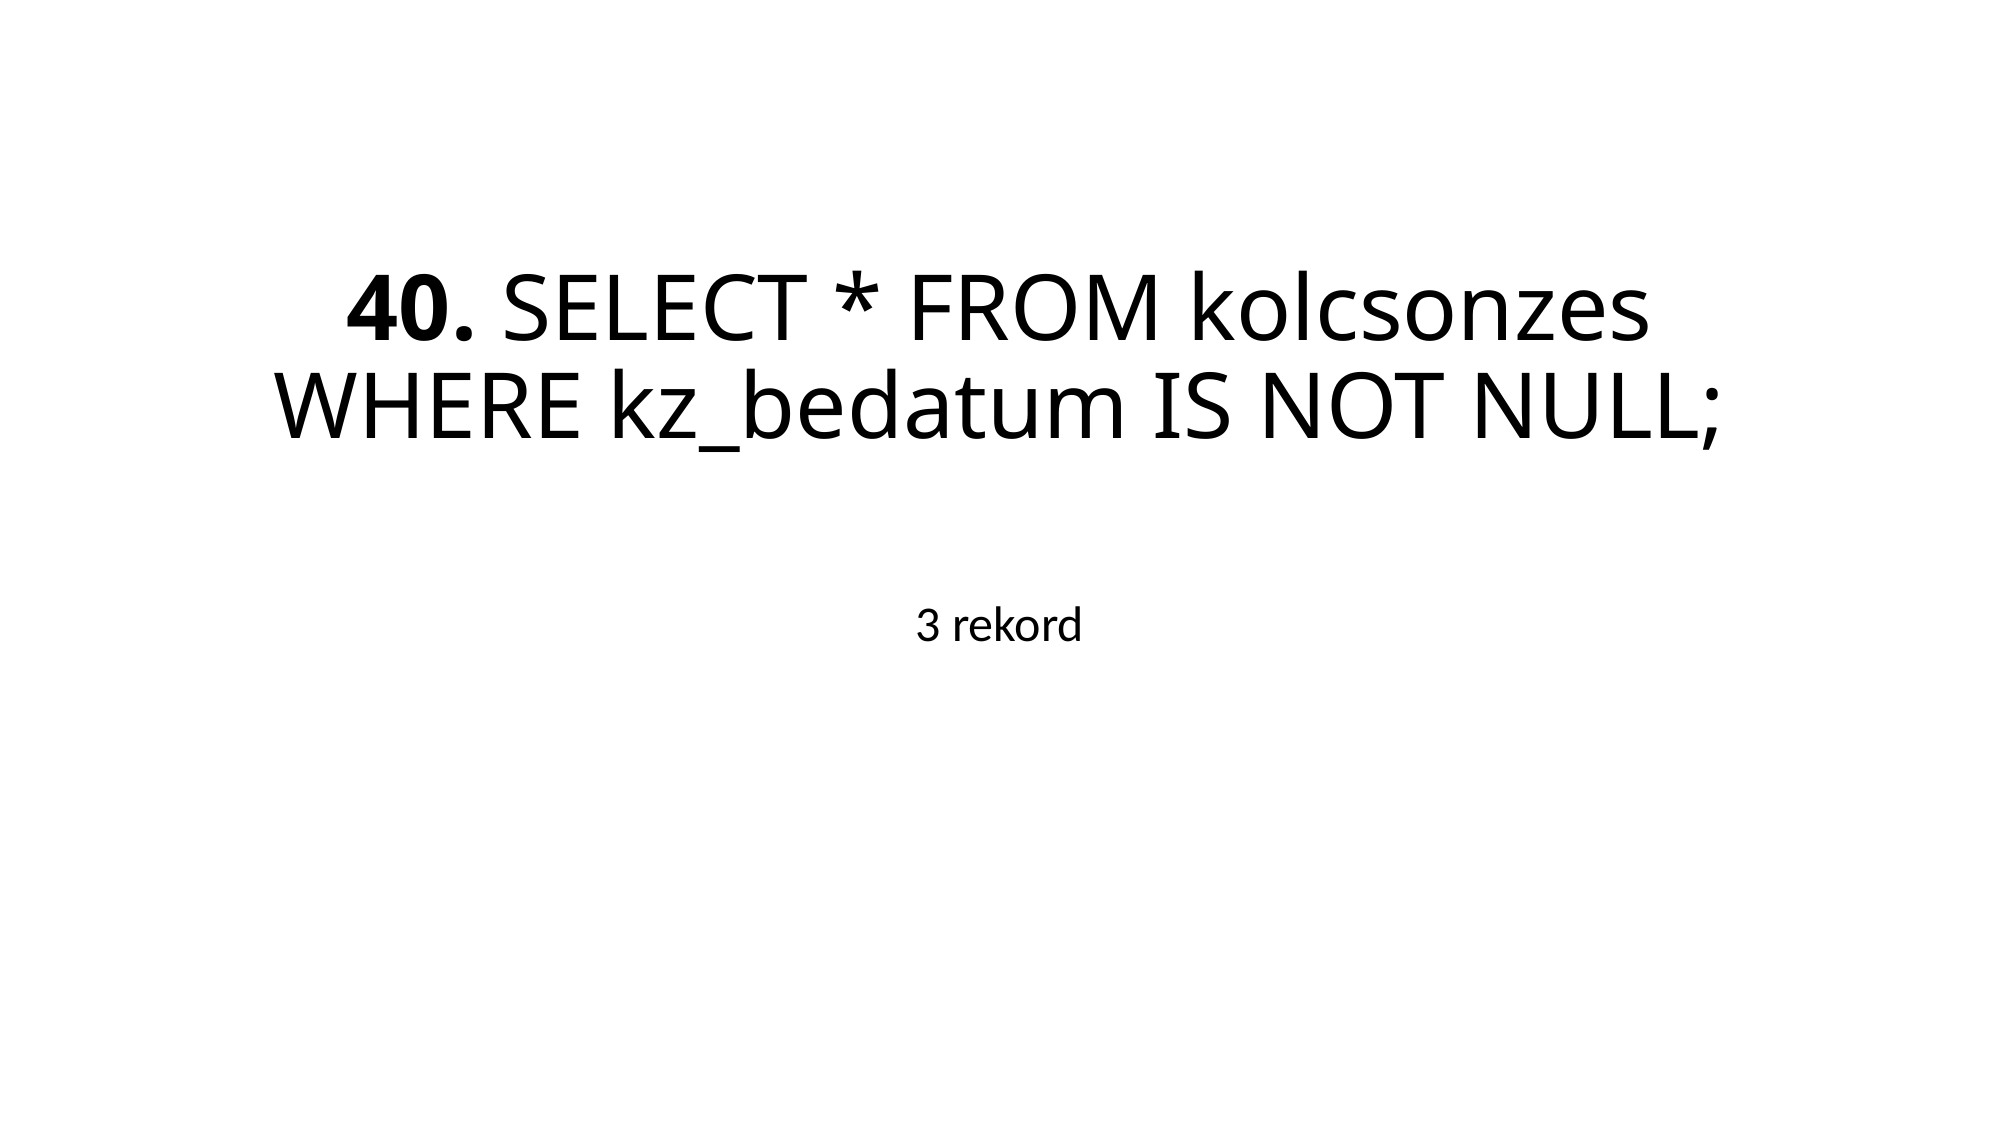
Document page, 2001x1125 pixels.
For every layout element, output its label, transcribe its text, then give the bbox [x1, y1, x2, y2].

subtitle 3 rekord [249, 590, 1750, 863]
title 40. SELECT * FROM kolcsonzes WHERE kz_bedatum IS NOT NULL; [249, 184, 1750, 576]
